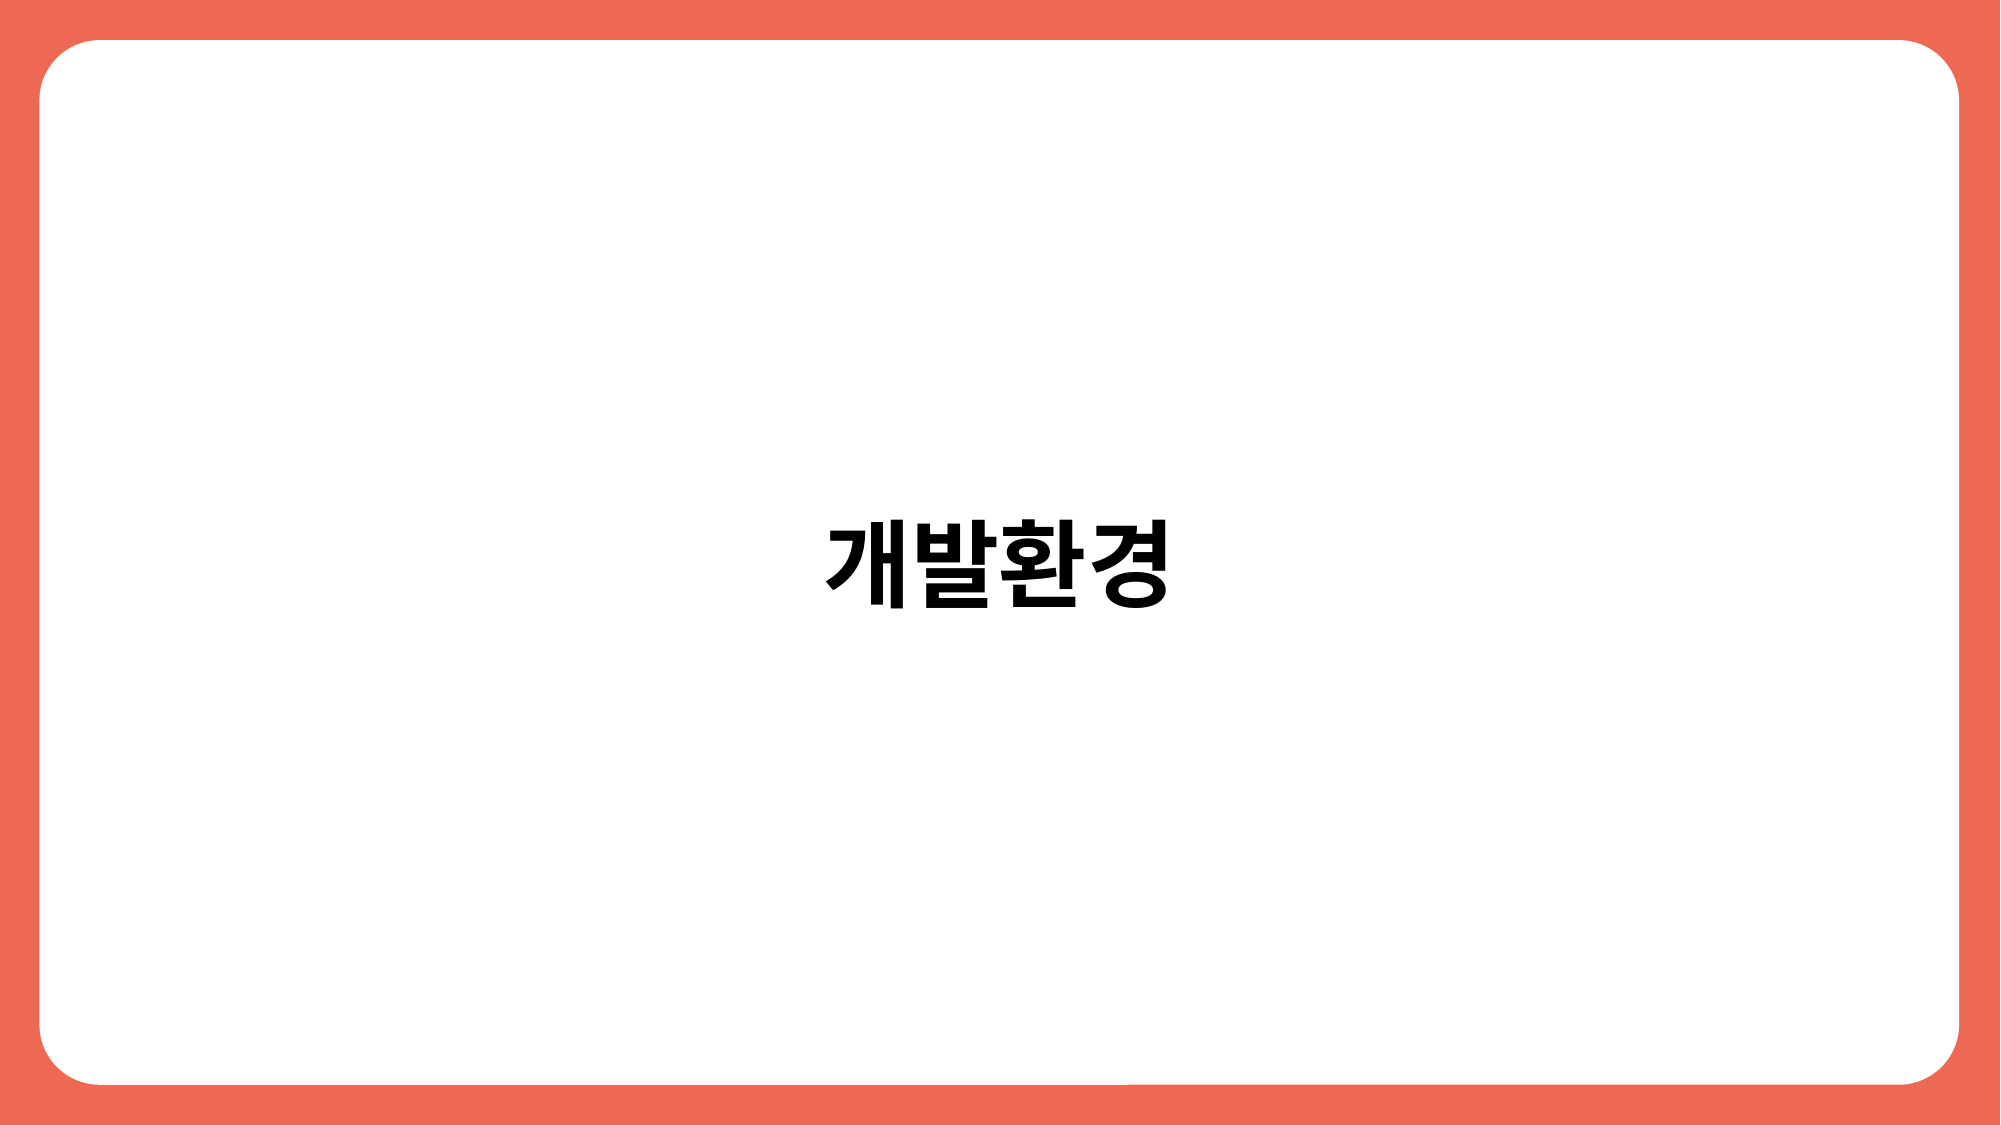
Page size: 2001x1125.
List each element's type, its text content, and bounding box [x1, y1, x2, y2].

text_box [38, 39, 1961, 1086]
text_box 개발환경 [82, 496, 1917, 627]
